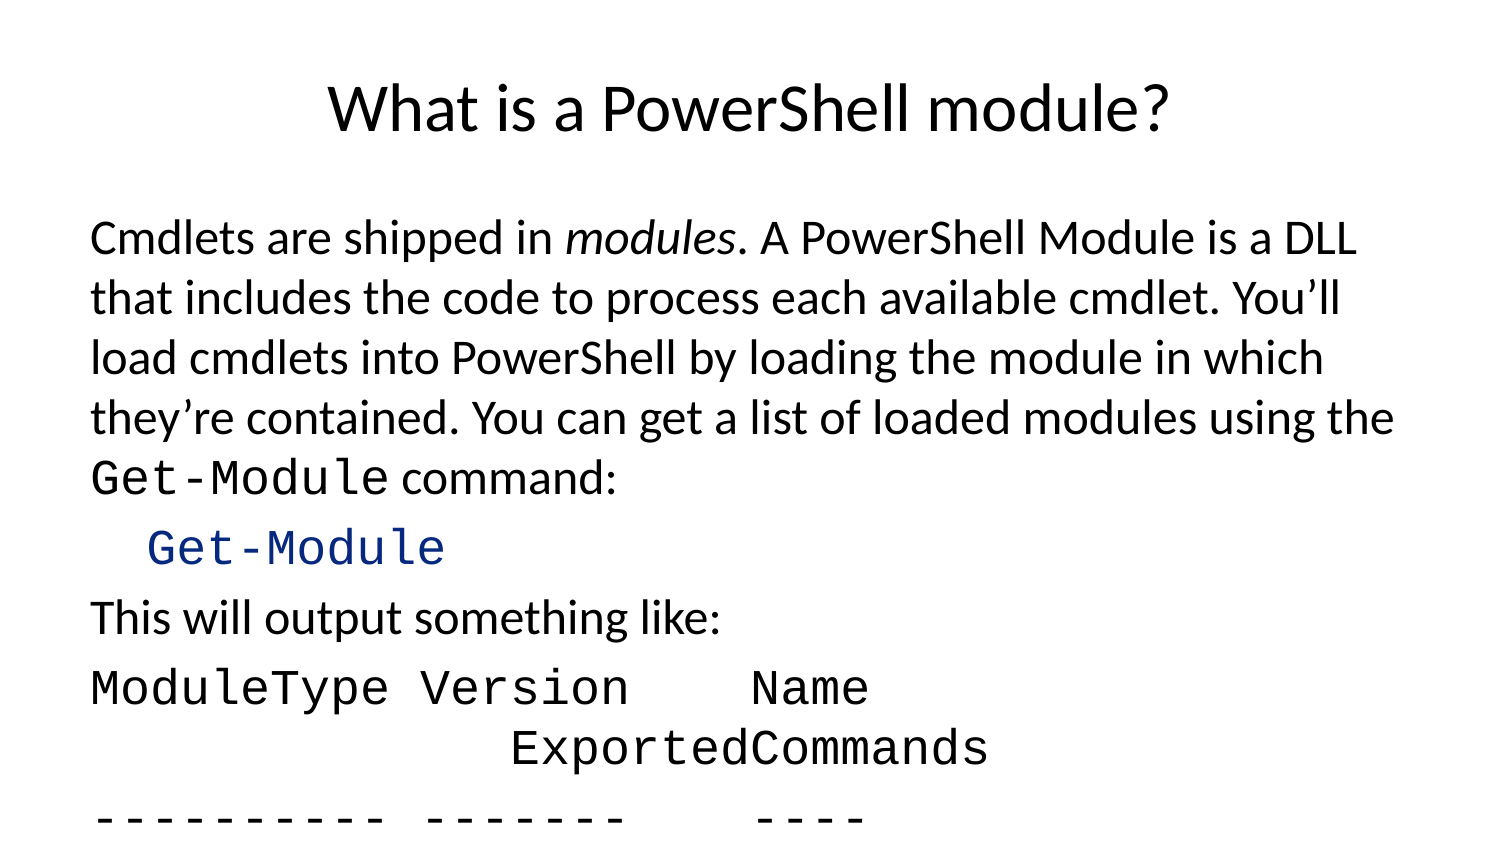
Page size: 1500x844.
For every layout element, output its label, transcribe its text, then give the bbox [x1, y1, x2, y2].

title What is a PowerShell module? [75, 33, 1425, 175]
list Cmdlets are shipped in modules. A PowerShell Module is a DLL that includes the code to process each available cmdlet. You’ll load cmdlets into PowerShell by loading the module in which they’re contained. You can get a list of loaded modules using the Get-Module command: Get-Module This will output something like: ModuleType Version Name ExportedCommands ---------- ------- ---- ---------------- Manifest 3.1.0.0 Microsoft.PowerShell.Management {Add-Computer, Add-Content, Checkpoint-Computer, Clear-Con... Manifest 3.1.0.0 Microsoft.PowerShell.Utility {Add-Member, Add-Type, Clear-Variable, Compare-Object...} Binary 1.0.0.1 PackageManagement {Find-Package, Find-PackageProvider, Get-Package, Get-Pack... Script 1.0.0.1 PowerShellGet {Find-Command, Find-DscResource, Find-Module, Find-RoleCap... Script 2.0.0 PSReadline {Get-PSReadLineKeyHandler, Get-PSReadLineOption, Remove-PS... [75, 196, 1425, 754]
